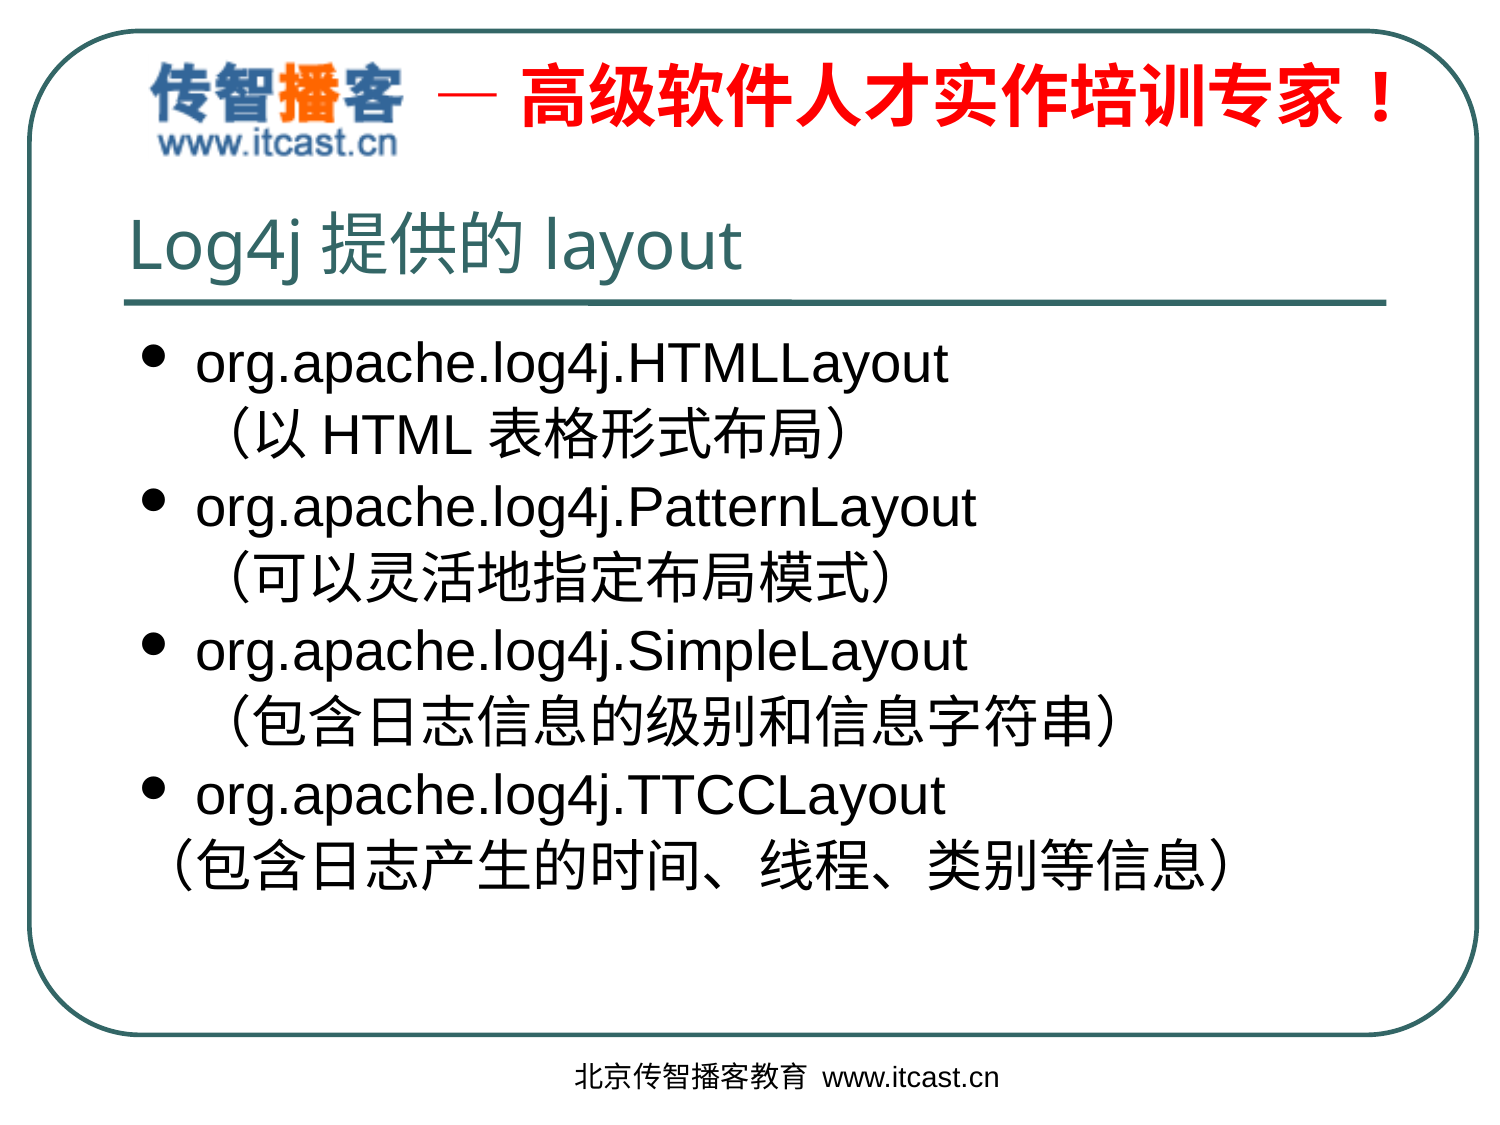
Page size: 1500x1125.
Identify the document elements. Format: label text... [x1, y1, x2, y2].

title Log4j提供的layout [112, 54, 1375, 291]
list org.apache.log4j.HTMLLayout （以HTML表格形式布局） org.apache.log4j.PatternLayout （可以灵活地指定布局模式） org.apache.log4j.SimpleLayout （包含日志信息的级别和信息字符串） org.apache.log4j.TTCCLayout （包含日志产生的时间、线程、类别等信息） [123, 326, 1387, 999]
footer 北京传智播客教育 www.itcast.cn [549, 1050, 1025, 1125]
